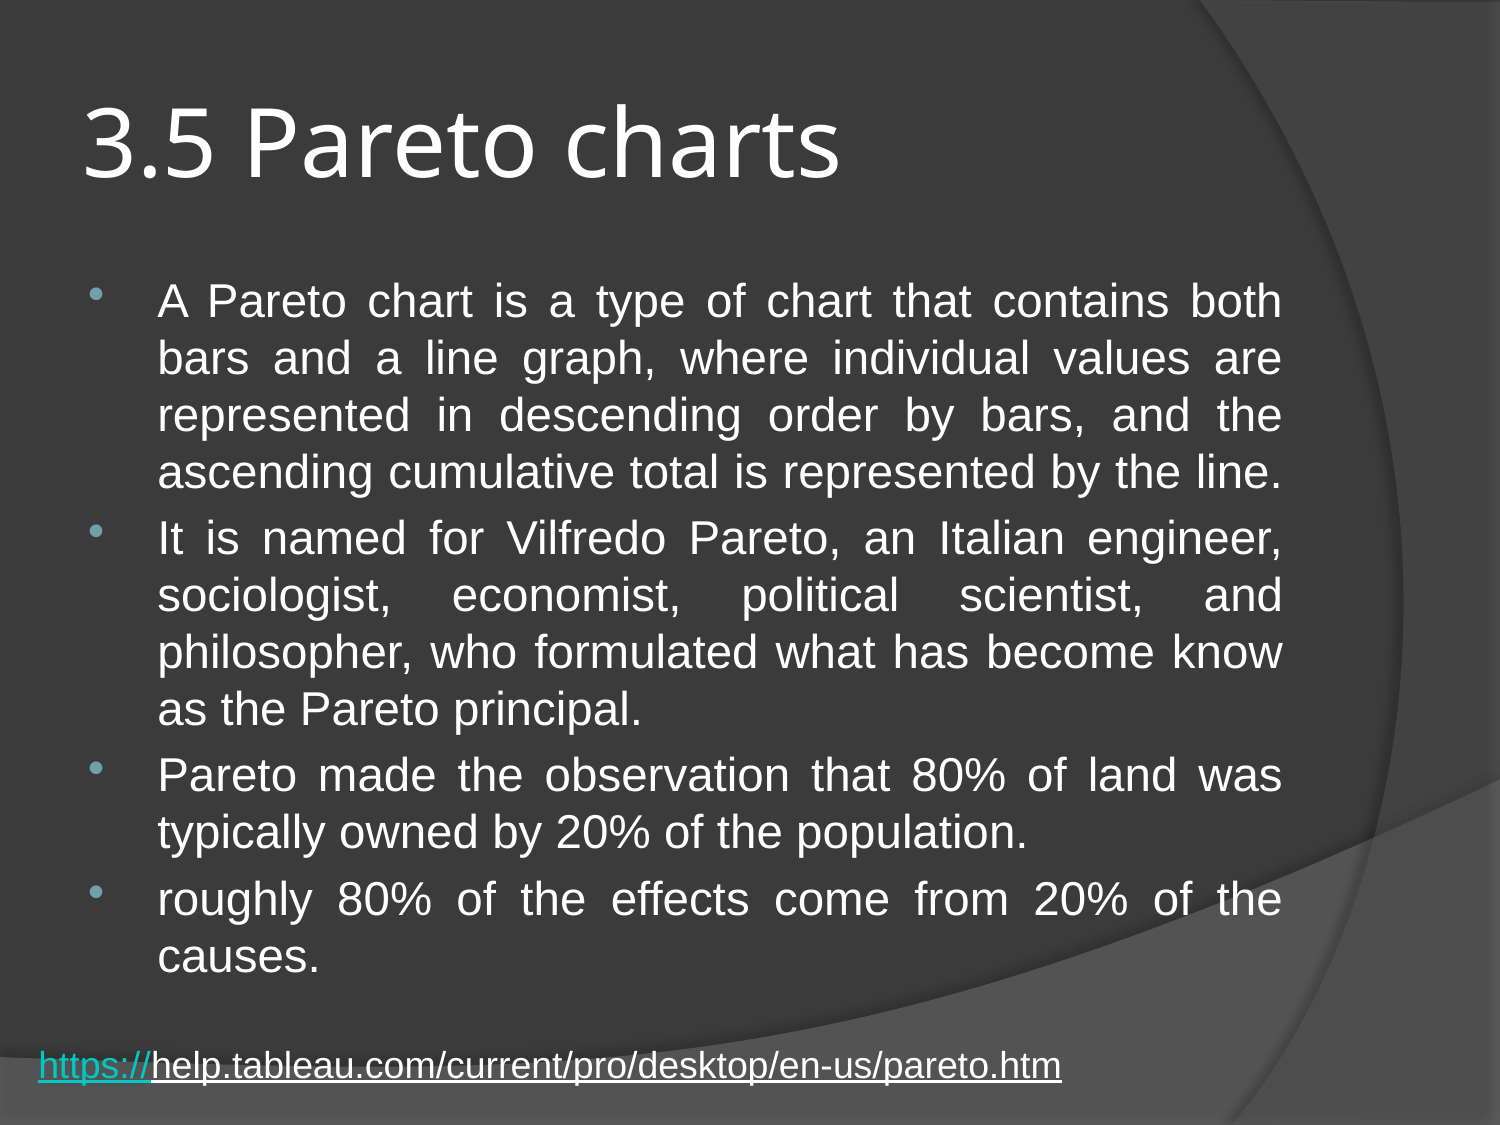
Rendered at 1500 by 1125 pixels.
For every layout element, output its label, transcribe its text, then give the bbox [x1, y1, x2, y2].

title 3.5 Pareto charts [75, 45, 1300, 233]
text_box https://help.tableau.com/current/pro/desktop/en-us/pareto.htm [23, 1033, 1412, 1094]
list A Pareto chart is a type of chart that contains both bars and a line graph, where individual values are represented in descending order by bars, and the ascending cumulative total is represented by the line. It is named for Vilfredo Pareto, an Italian engineer, sociologist, economist, political scientist, and philosopher, who formulated what has become know as the Pareto principal. Pareto made the observation that 80% of land was typically owned by 20% of the population. roughly 80% of the effects come from 20% of the causes. [75, 262, 1300, 1005]
